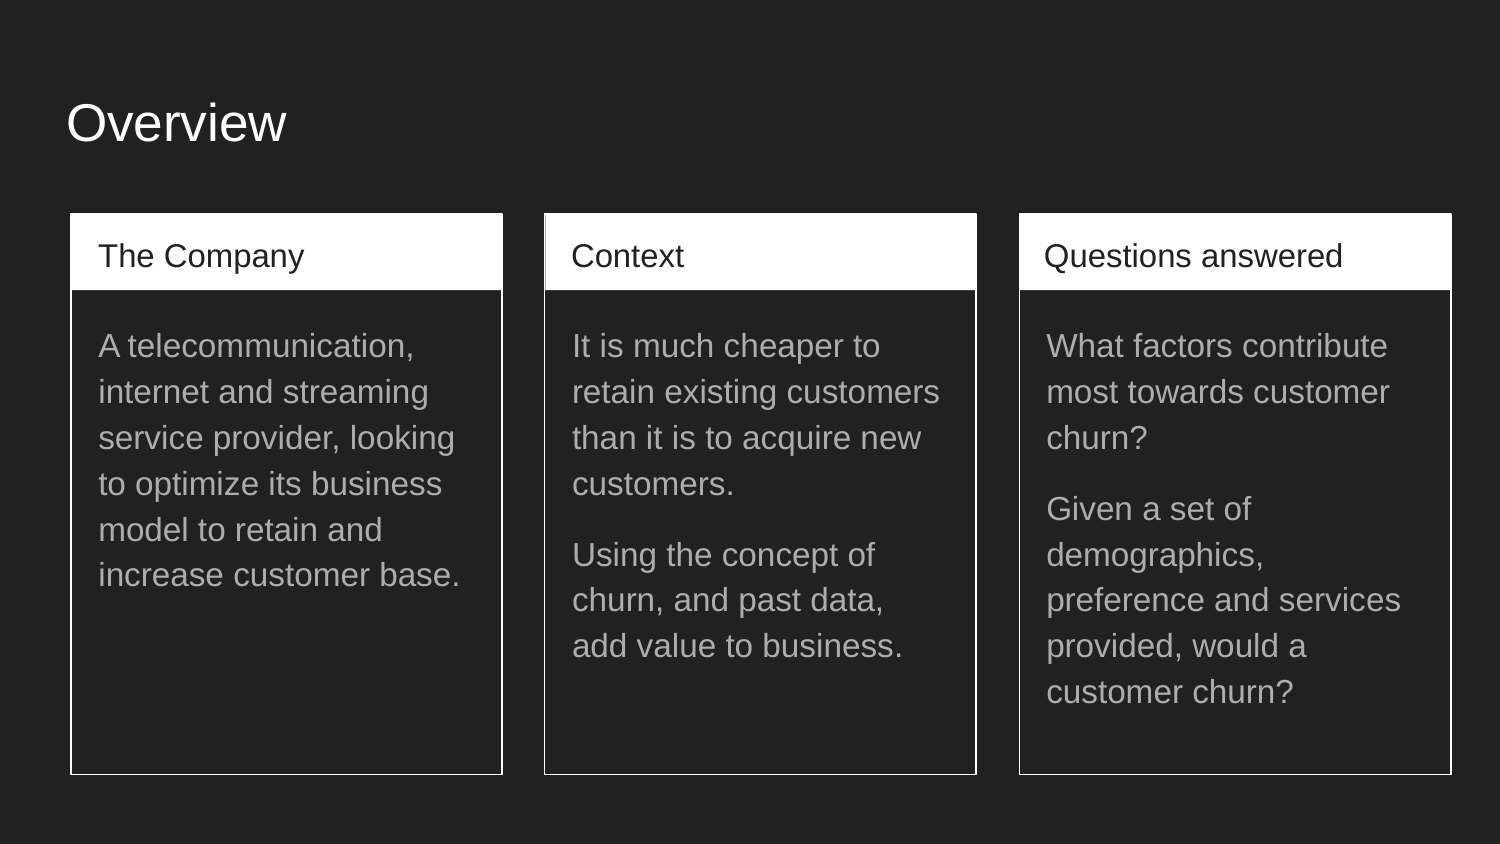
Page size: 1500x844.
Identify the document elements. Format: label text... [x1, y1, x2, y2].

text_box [70, 213, 503, 775]
title Overview [51, 72, 1449, 167]
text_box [1018, 213, 1452, 775]
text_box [544, 213, 977, 775]
